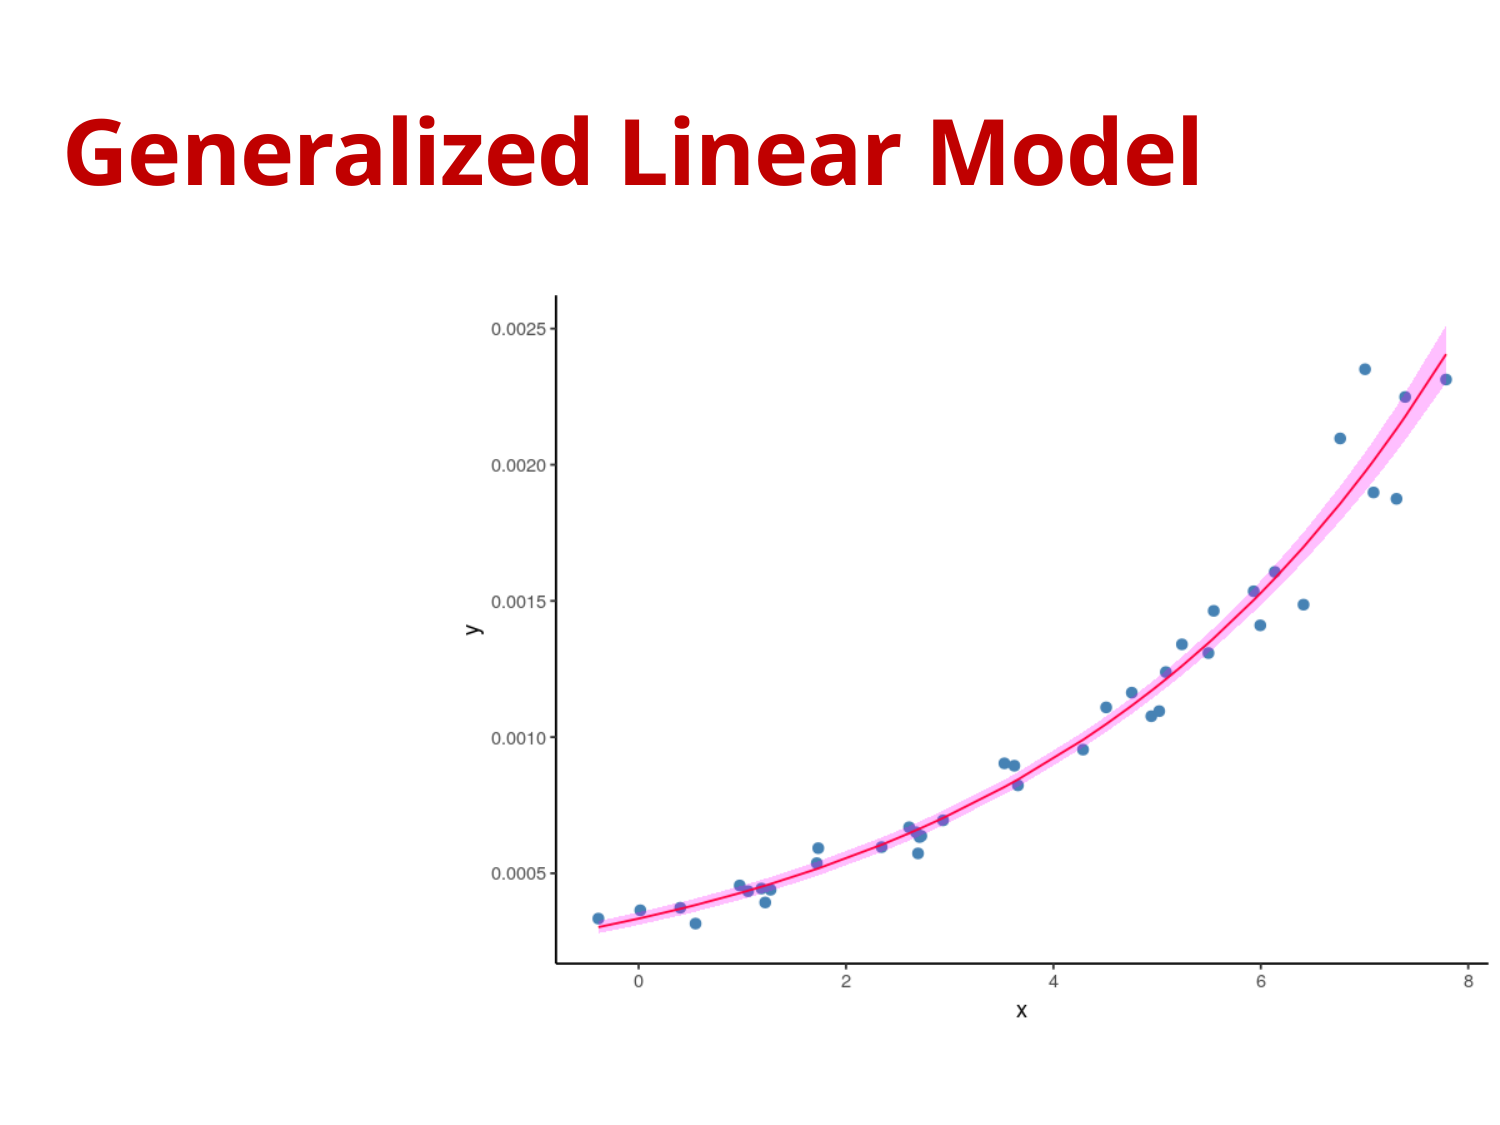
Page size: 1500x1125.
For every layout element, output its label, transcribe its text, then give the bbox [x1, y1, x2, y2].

title Generalized Linear Model [62, 58, 1470, 257]
picture [449, 284, 1500, 1035]
